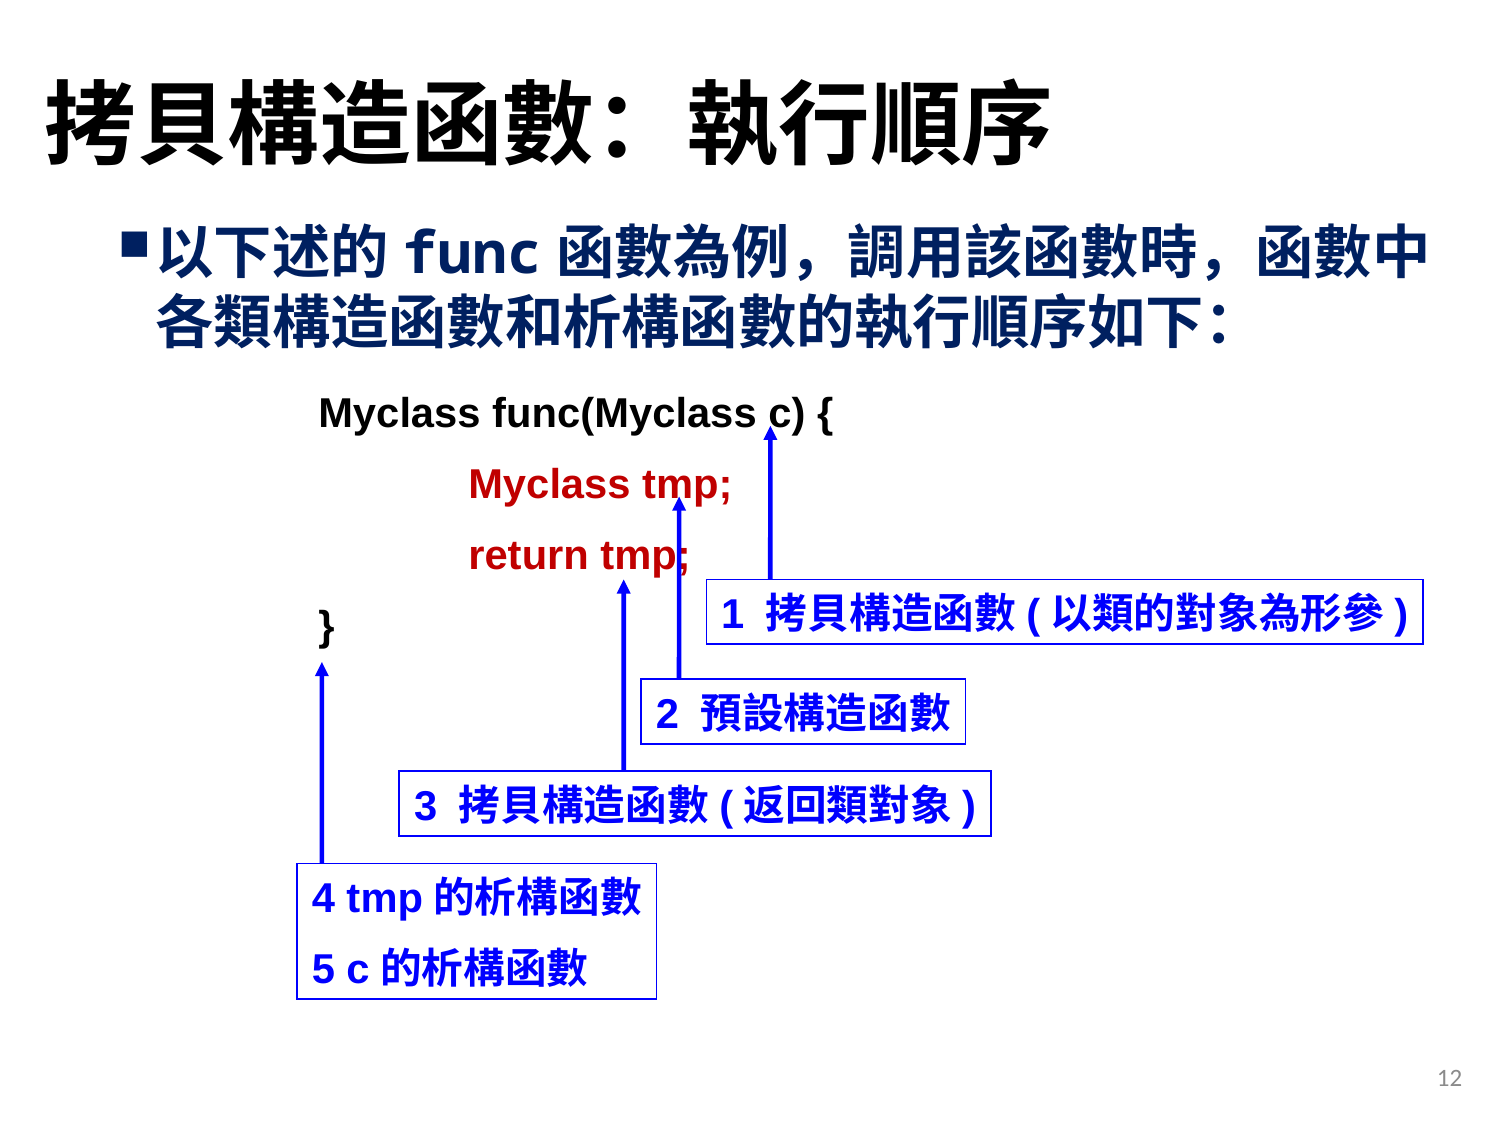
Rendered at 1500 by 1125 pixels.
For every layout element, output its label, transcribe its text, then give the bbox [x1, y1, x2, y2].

text_box [617, 579, 630, 771]
text_box 2 預設構造函數 [640, 679, 966, 744]
text_box Myclass func(Myclass c) { Myclass tmp; return tmp; } [303, 378, 1048, 657]
text_box 4 tmp的析構函數 5 c的析構函數 [297, 863, 657, 1000]
text_box 3 拷貝構造函數(返回類對象) [399, 771, 991, 836]
text_box [315, 662, 329, 864]
title 拷貝構造函數：執行順序 [29, 19, 1324, 237]
text_box [764, 425, 777, 579]
text_box 1 拷貝構造函數(以類的對象為形參) [706, 579, 1424, 645]
text_box [672, 496, 686, 679]
text_box 以下述的func函數為例，調用該函數時，函數中各類構造函數和析構函數的執行順序如下： [103, 208, 1459, 291]
slide_number 12 [1139, 1046, 1478, 1107]
